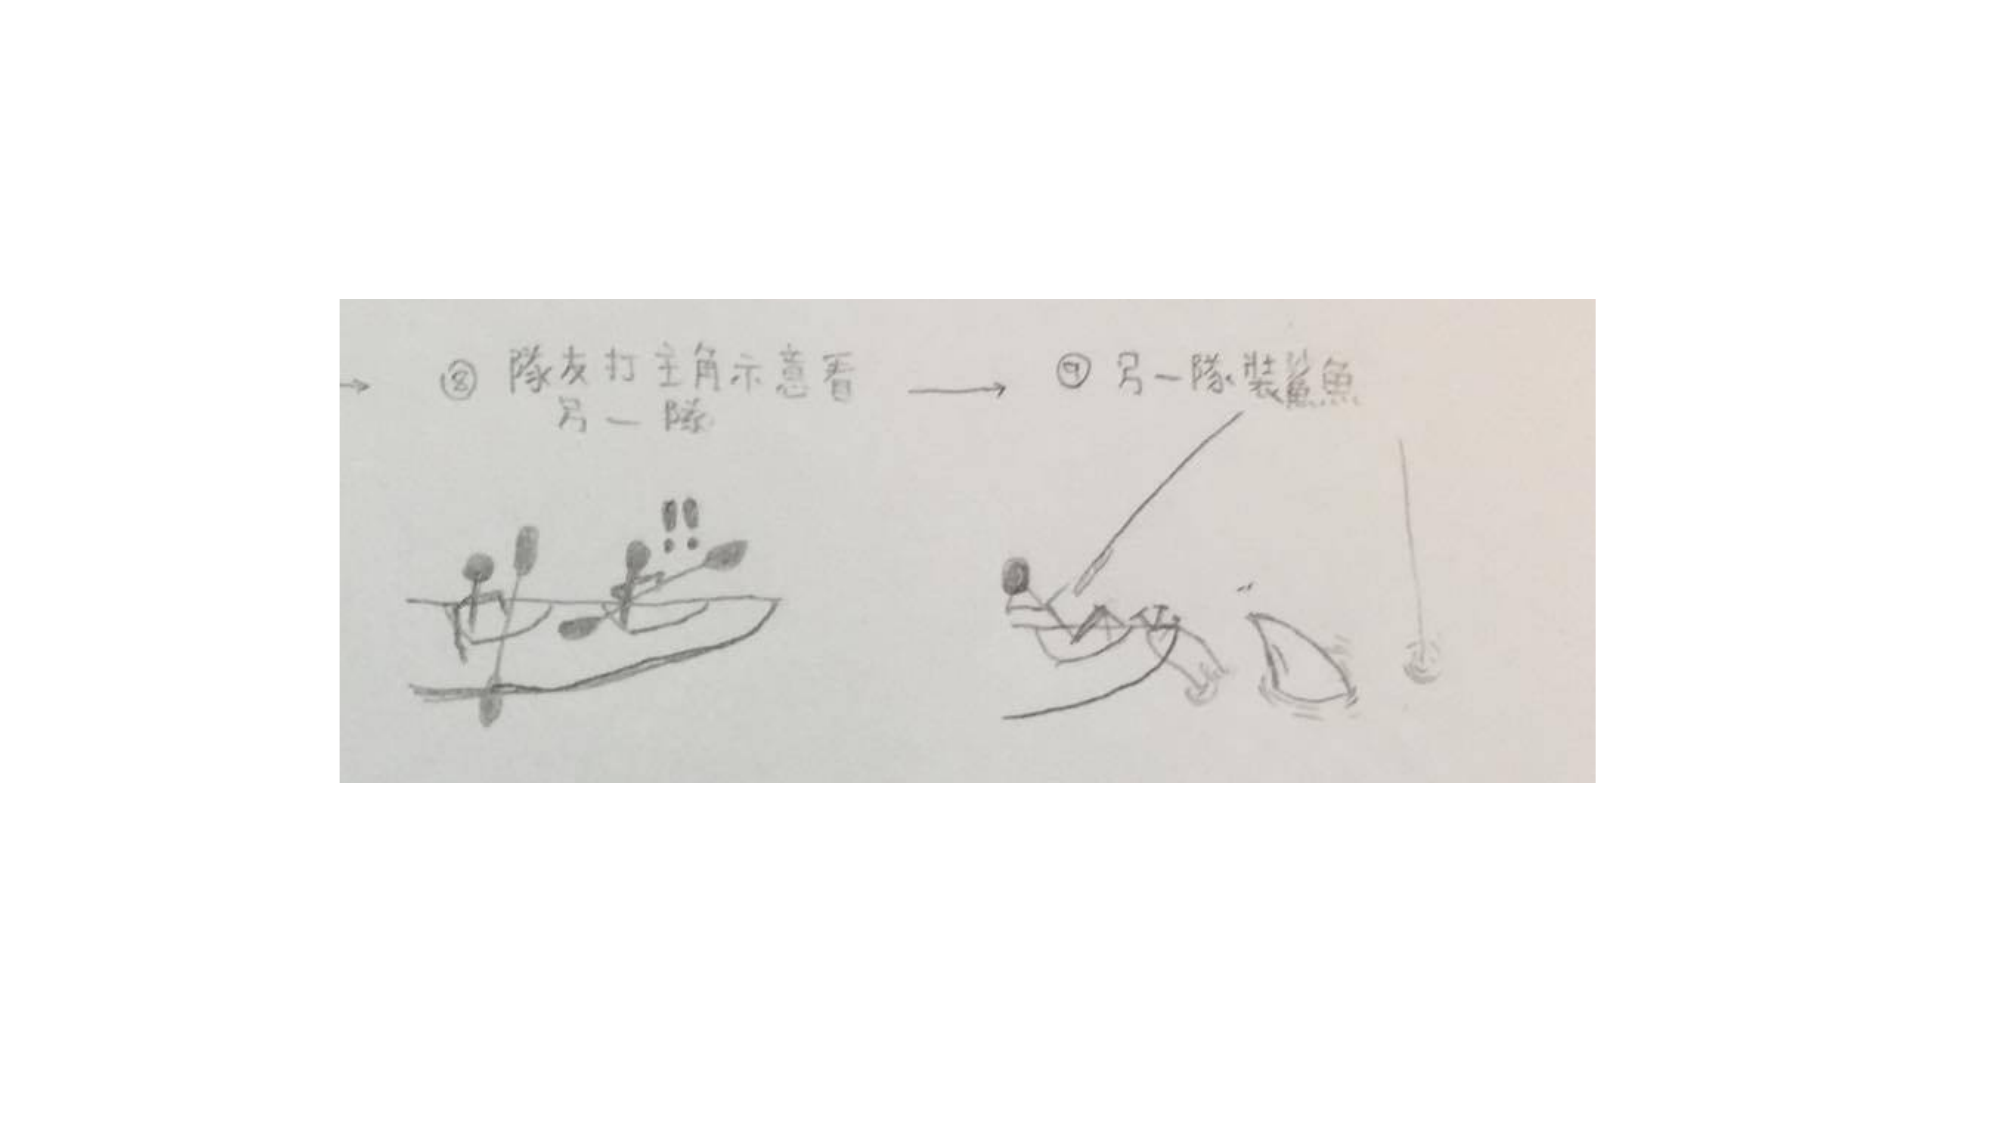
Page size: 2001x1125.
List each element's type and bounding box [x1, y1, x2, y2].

picture [339, 299, 1596, 783]
